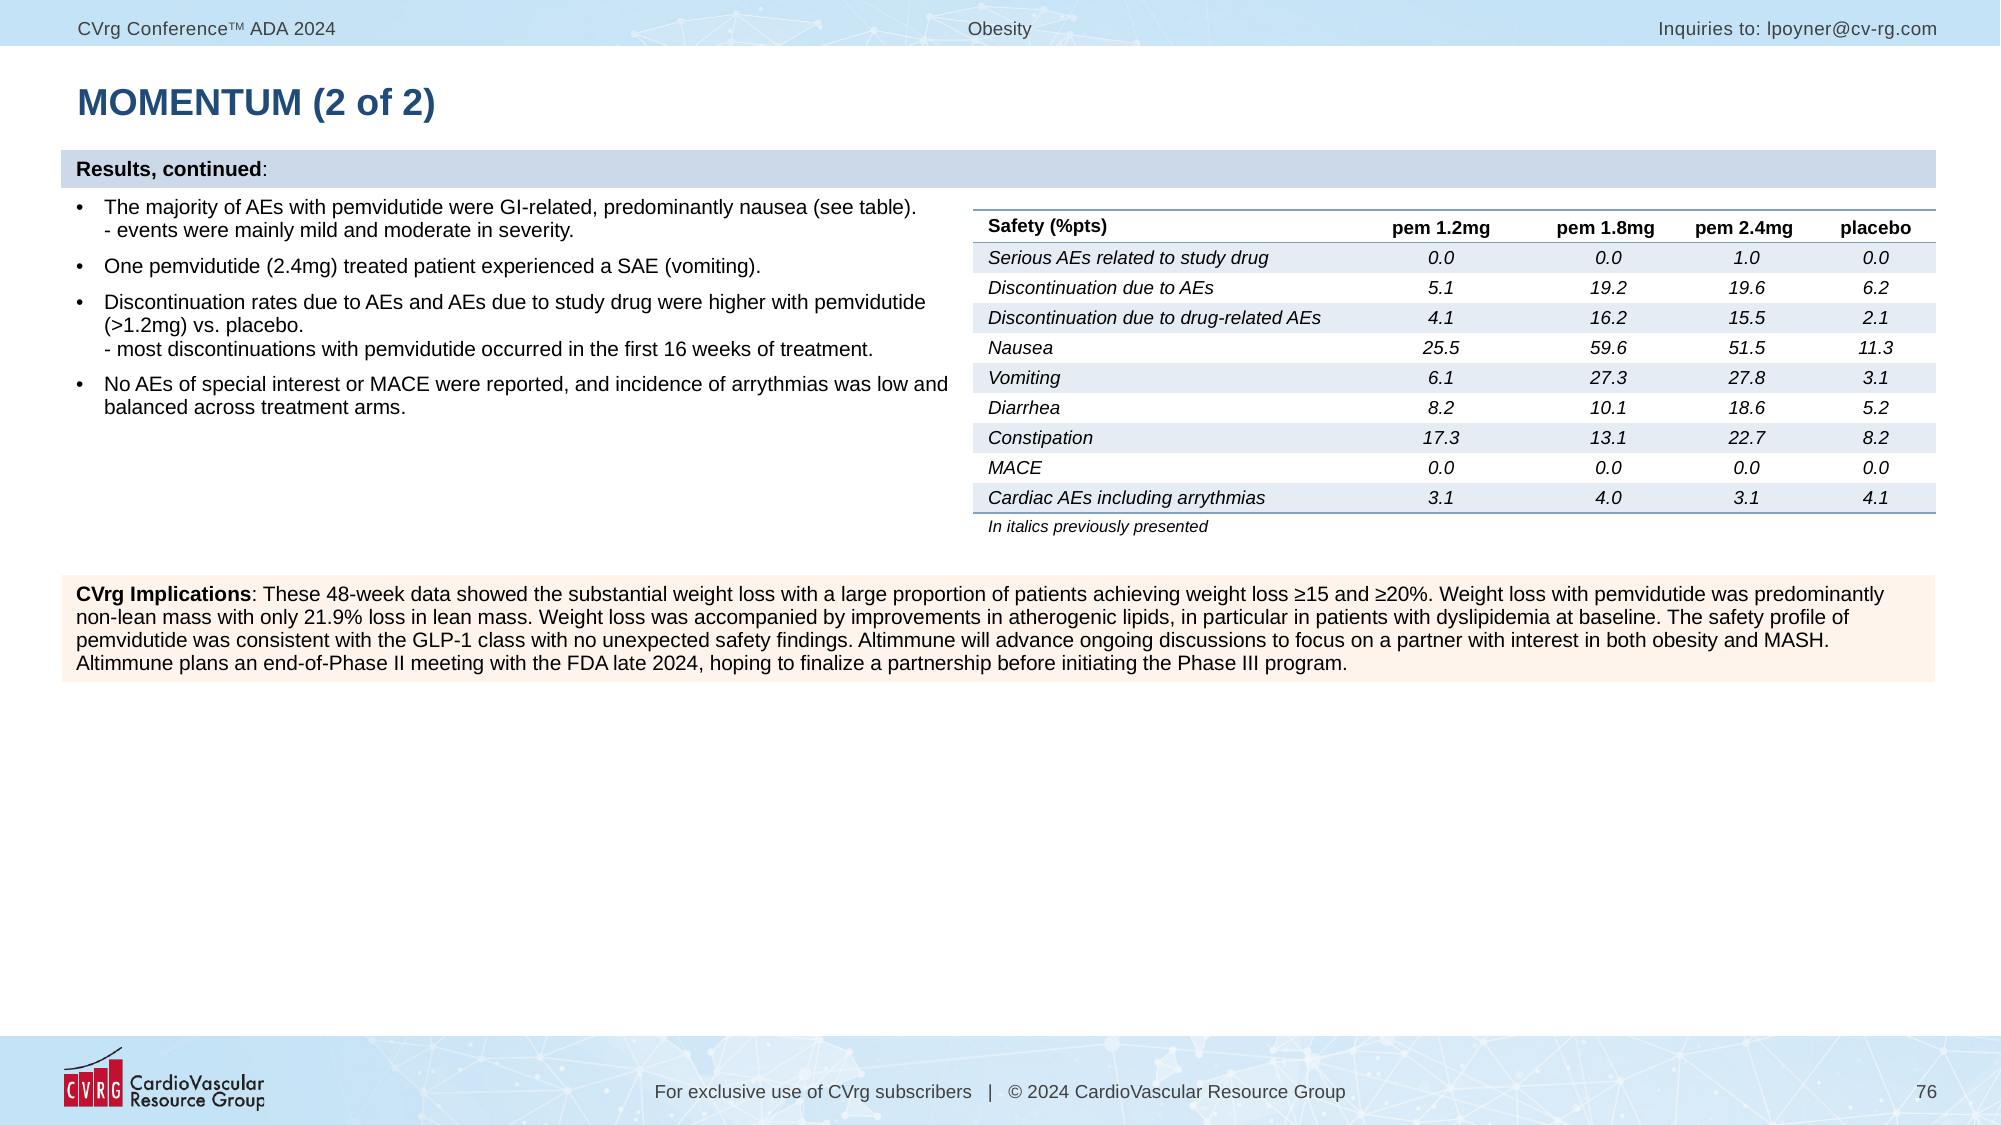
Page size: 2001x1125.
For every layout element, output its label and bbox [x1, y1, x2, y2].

table_cell [61, 188, 1936, 682]
table_header [973, 211, 1936, 242]
table_header [61, 150, 1936, 188]
title [62, 70, 1938, 137]
